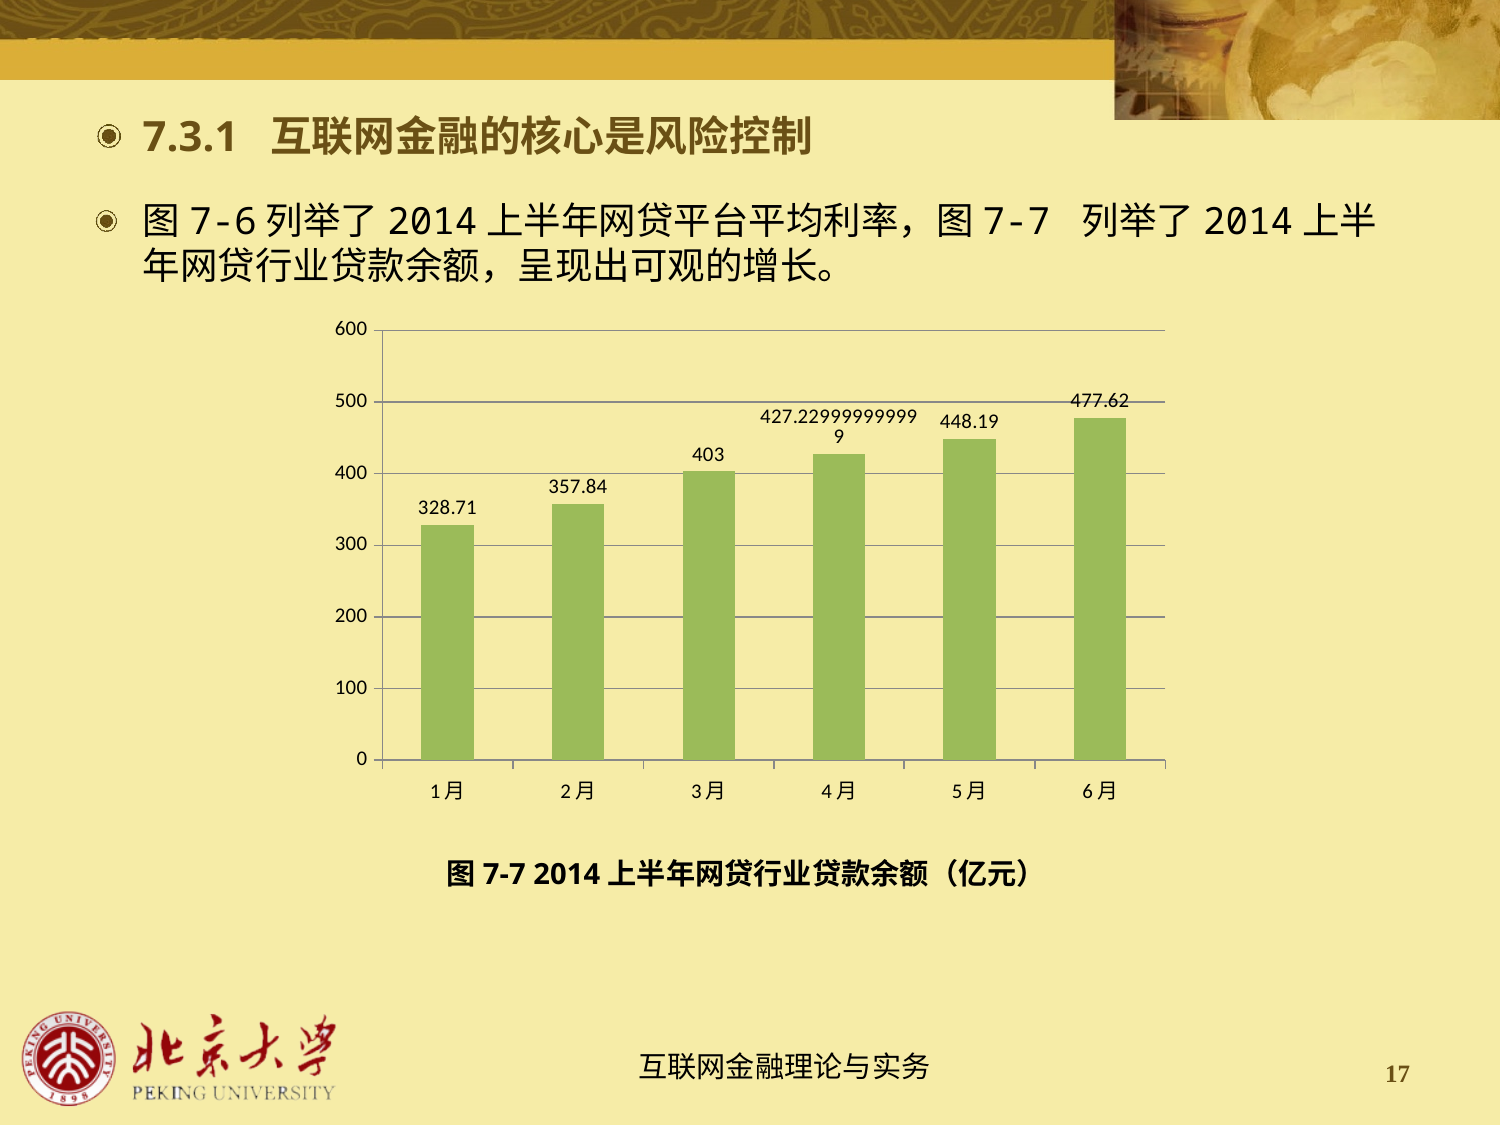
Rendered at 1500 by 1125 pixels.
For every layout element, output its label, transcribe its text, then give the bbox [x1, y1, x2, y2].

picture [19, 984, 339, 1109]
slide_number 17 [1074, 1042, 1425, 1103]
list 7.3.1 互联网金融的核心是风险控制 图7-6列举了2014上半年网贷平台平均利率，图7-7 列举了2014上半年网贷行业贷款余额，呈现出可观的增长。 [71, 101, 1422, 350]
text_box 图7-7 2014上半年网贷行业贷款余额（亿元） [431, 847, 1061, 898]
picture [86, 199, 126, 240]
chart [317, 309, 1183, 815]
picture [86, 112, 131, 157]
picture [0, 0, 1500, 120]
